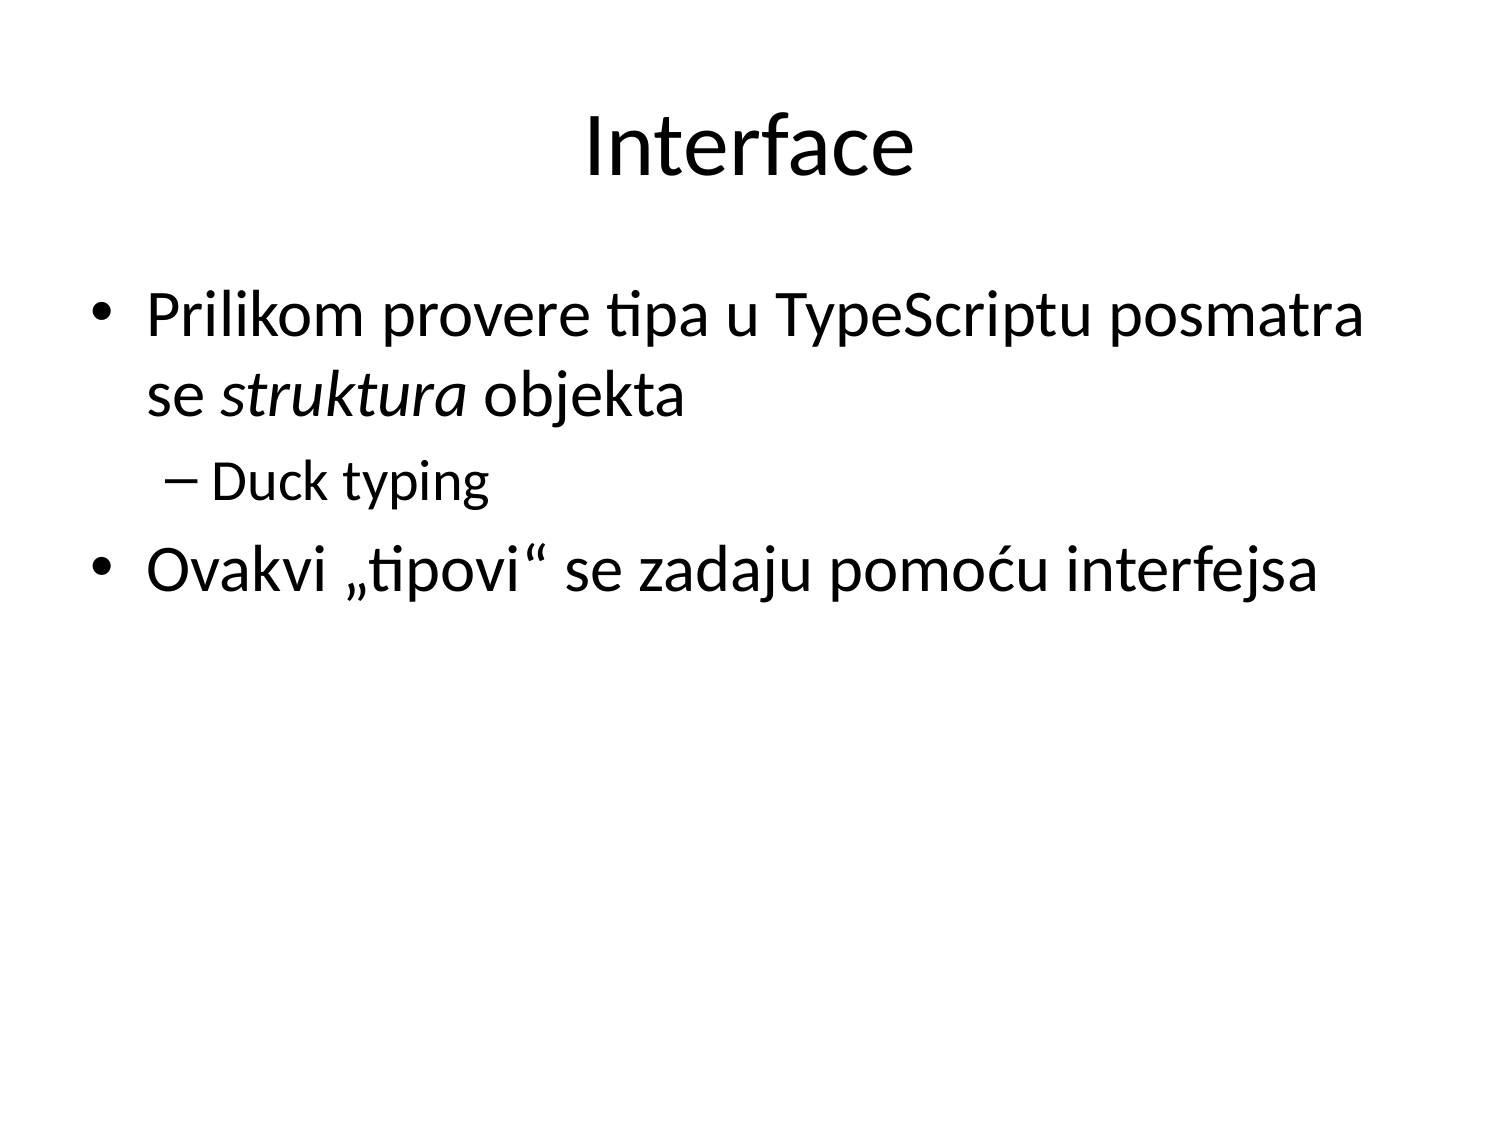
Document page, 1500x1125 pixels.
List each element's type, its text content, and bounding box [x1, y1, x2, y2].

list Prilikom provere tipa u TypeScriptu posmatra se struktura objekta Duck typing Ovakvi „tipovi“ se zadaju pomoću interfejsa [75, 262, 1425, 1005]
title Interface [75, 45, 1425, 233]
